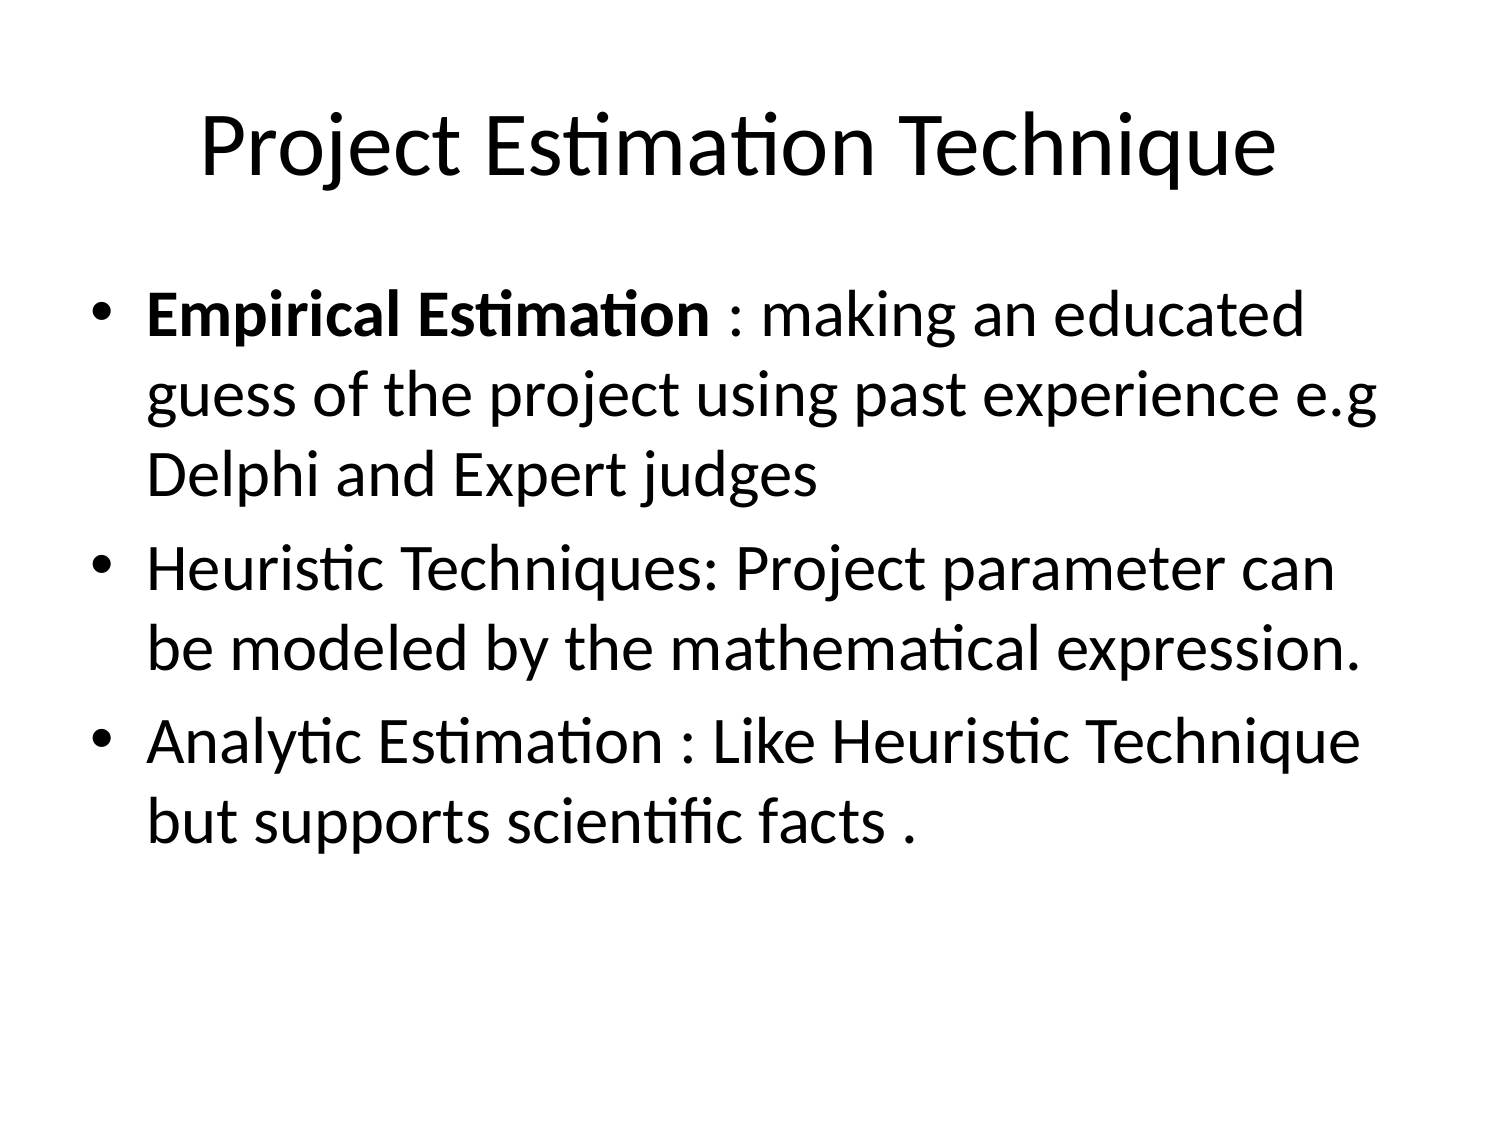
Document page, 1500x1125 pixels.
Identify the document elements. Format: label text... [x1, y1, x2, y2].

title Project Estimation Technique [75, 45, 1425, 233]
list Empirical Estimation : making an educated guess of the project using past experience e.g Delphi and Expert judges Heuristic Techniques: Project parameter can be modeled by the mathematical expression. Analytic Estimation : Like Heuristic Technique but supports scientific facts . [75, 262, 1425, 1005]
